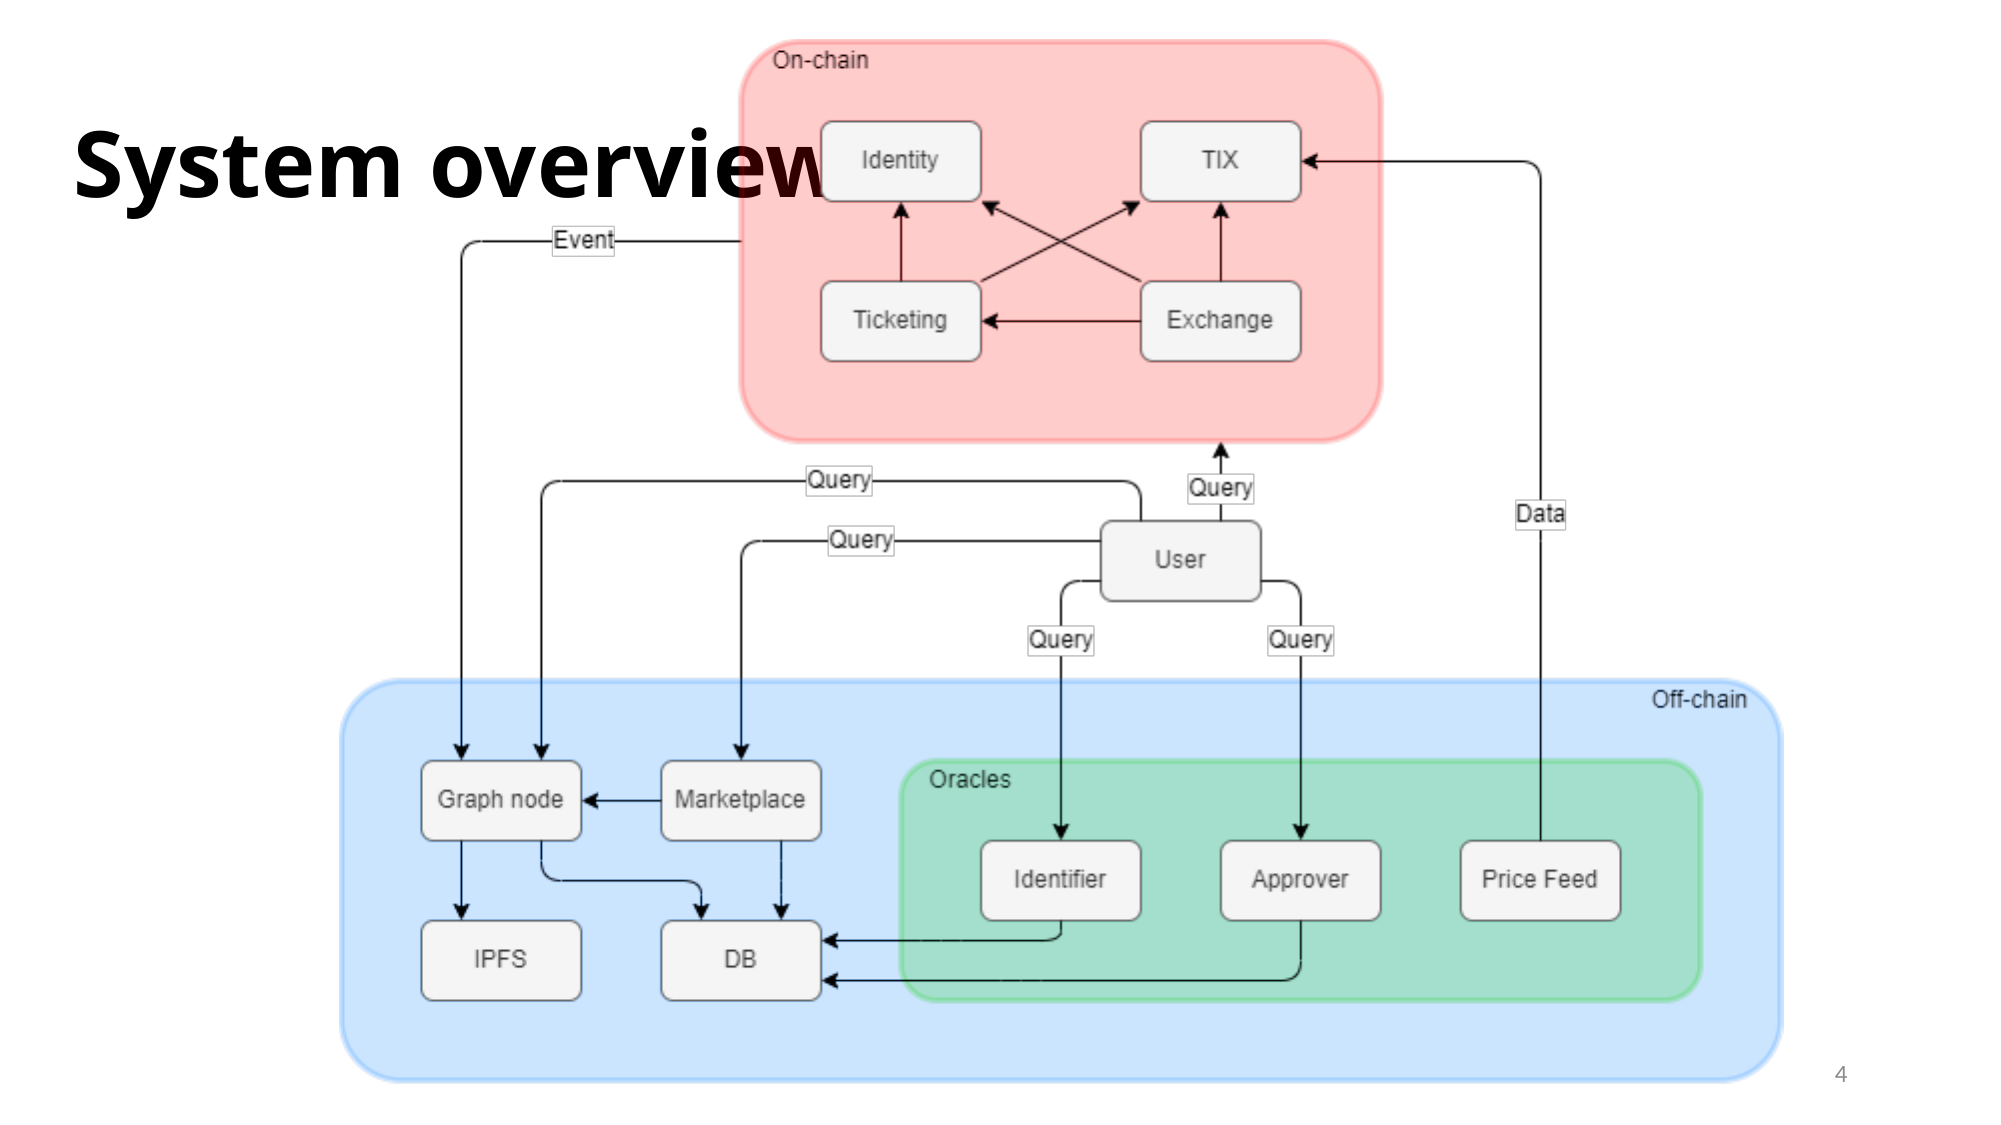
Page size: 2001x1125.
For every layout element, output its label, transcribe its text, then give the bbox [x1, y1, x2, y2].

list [339, 39, 1784, 1086]
title System overview [59, 59, 339, 277]
slide_number 4 [1412, 1042, 1863, 1103]
